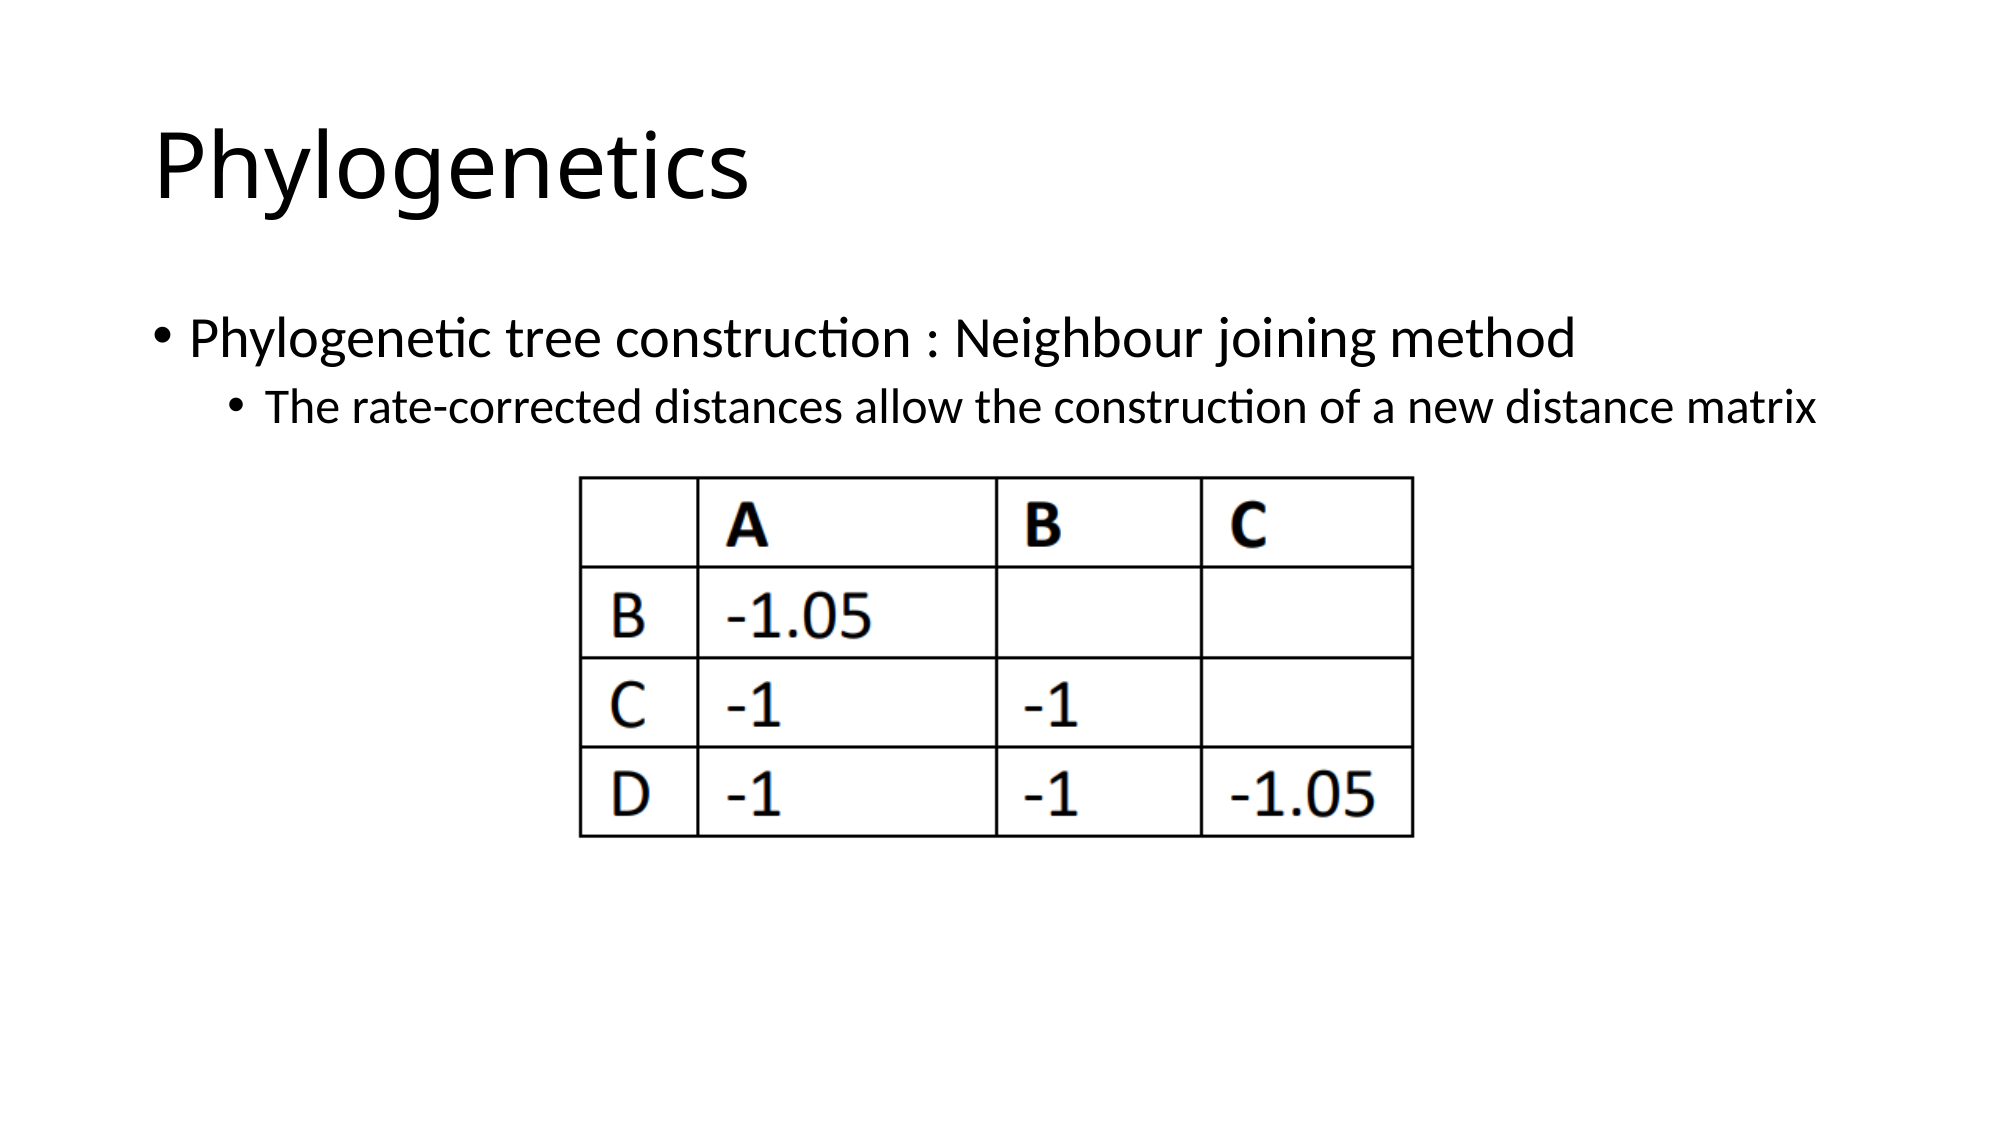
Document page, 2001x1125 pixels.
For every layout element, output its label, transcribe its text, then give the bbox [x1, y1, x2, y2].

title Phylogenetics [137, 59, 1863, 278]
picture [573, 464, 1427, 849]
list Phylogenetic tree construction : Neighbour joining method The rate-corrected distances allow the construction of a new distance matrix [137, 299, 1863, 1014]
